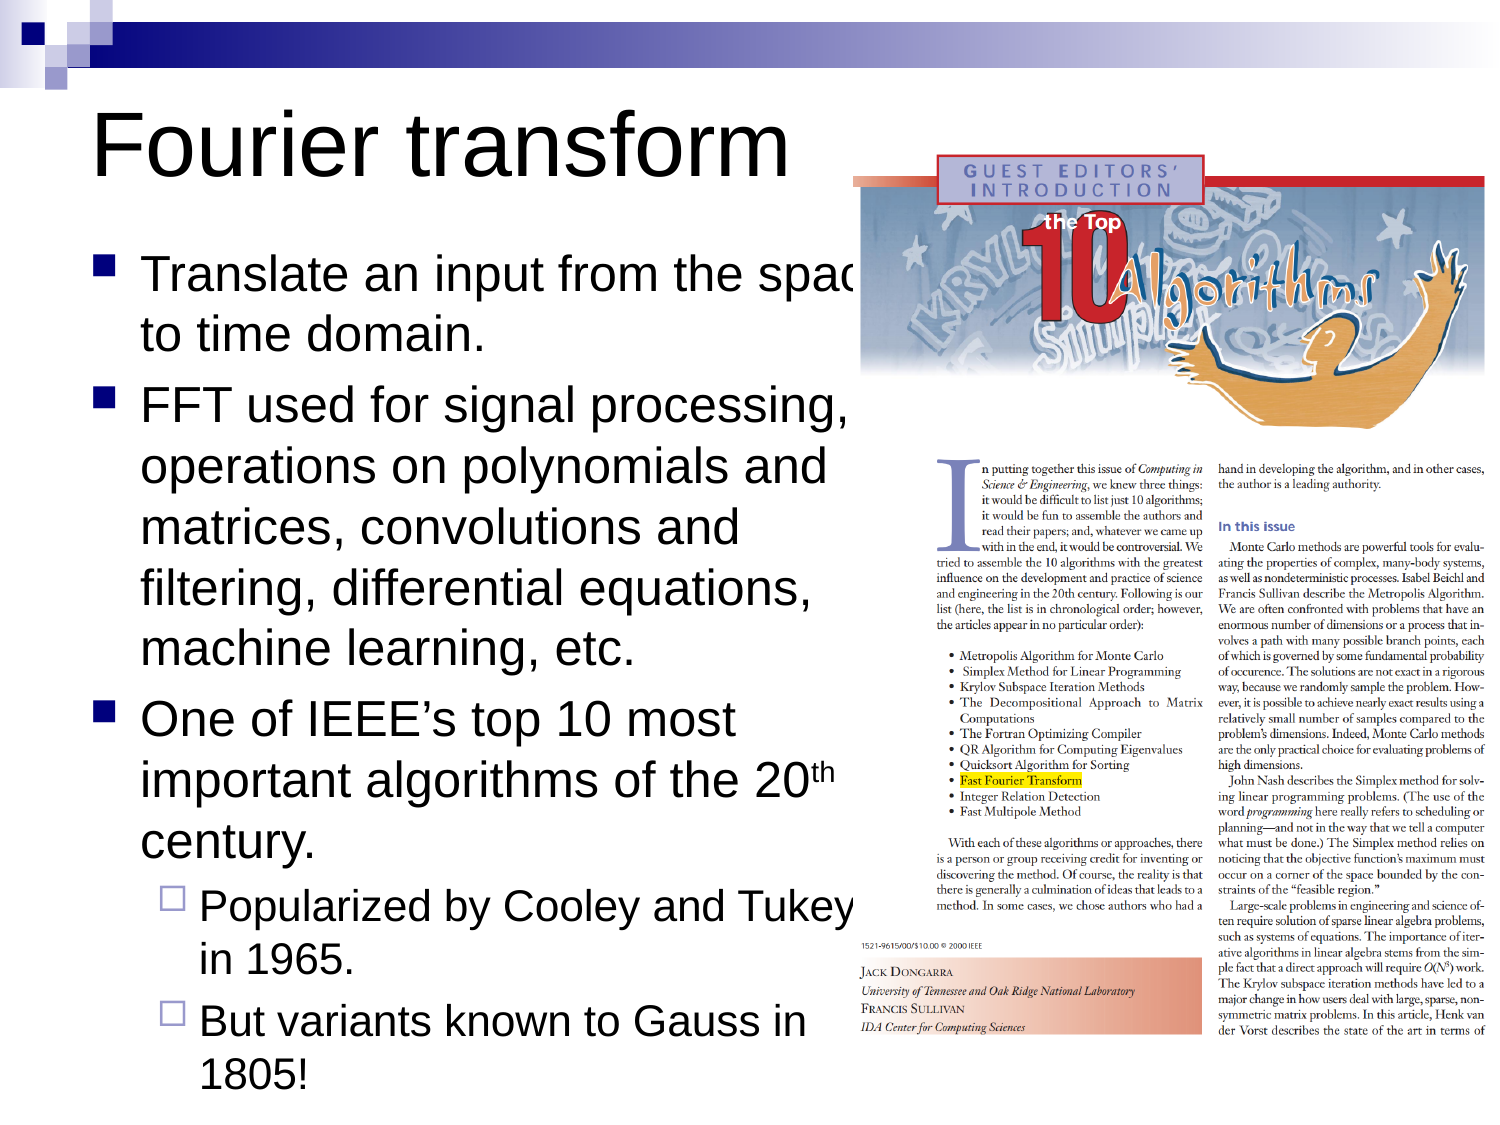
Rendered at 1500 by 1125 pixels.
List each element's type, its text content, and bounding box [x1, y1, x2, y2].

picture [853, 146, 1500, 1051]
title Fourier transform [75, 75, 1425, 205]
list Translate an input from the space to time domain. FFT used for signal processing, operations on polynomials and matrices, convolutions and filtering, differential equations, machine learning, etc. One of IEEE’s top 10 most important algorithms of the 20th century. Popularized by Cooley and Tukey in 1965. But variants known to Gauss in 1805! [75, 232, 916, 1115]
